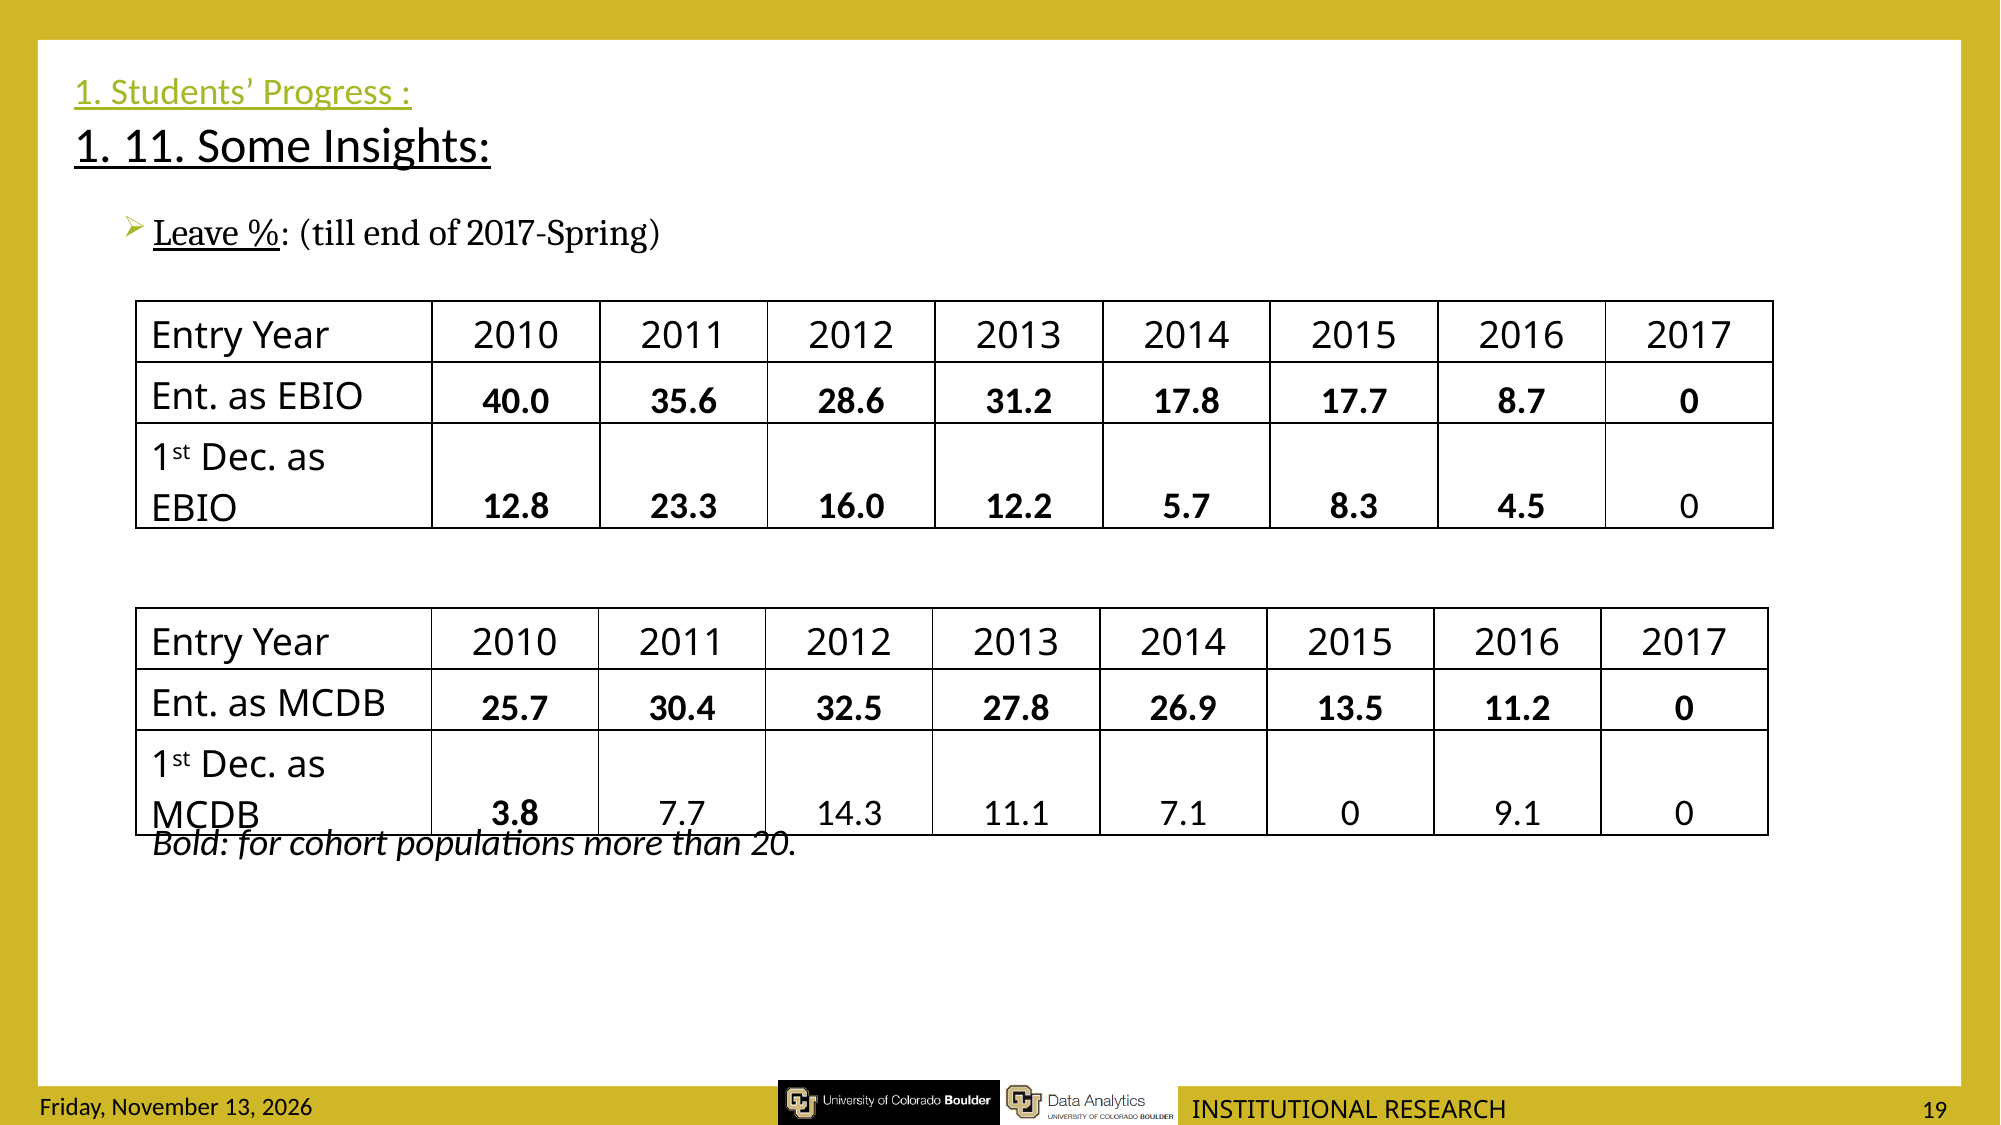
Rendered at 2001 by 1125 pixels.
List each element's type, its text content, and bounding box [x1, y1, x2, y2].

text_box INSTITUTIONAL RESEARCH [1182, 1086, 1588, 1125]
table_cell 35.6 [601, 363, 767, 422]
table_header 2015 [1268, 609, 1433, 668]
table_header 2014 [1104, 302, 1269, 361]
table_cell 30.4 [599, 670, 765, 729]
title 1. Students’ Progress : 1. 11. Some Insights: [59, 18, 1988, 222]
table_cell 1st Dec. as EBIO [137, 424, 431, 527]
table_cell 12.8 [433, 424, 599, 527]
table_cell 8.7 [1439, 363, 1605, 422]
table_cell 5.7 [1104, 424, 1269, 527]
table_header Entry Year [137, 302, 431, 361]
table_cell 12.2 [936, 424, 1102, 527]
table_cell 32.5 [766, 670, 932, 729]
table_header 2017 [1602, 609, 1767, 668]
table_cell 0 [1602, 670, 1767, 729]
table_header 2012 [766, 609, 932, 668]
table_cell Ent. as EBIO [137, 363, 431, 422]
table_cell 31.2 [936, 363, 1102, 422]
table_cell 8.3 [1271, 424, 1437, 527]
table_header Entry Year [137, 609, 431, 668]
table_cell 1st Dec. as MCDB [137, 731, 431, 810]
table_header 2017 [1606, 302, 1772, 361]
table_header 2010 [433, 302, 599, 361]
text_box Wednesday, August 1, 2018 [24, 1083, 425, 1125]
table_cell 11.2 [1435, 670, 1600, 729]
table_cell 13.5 [1268, 670, 1433, 729]
table_cell 11.1 [933, 731, 1099, 810]
table_cell 16.0 [768, 424, 934, 527]
table_cell 0 [1268, 731, 1433, 834]
table_cell 14.3 [766, 731, 932, 810]
table_header 2016 [1439, 302, 1605, 361]
table_cell 40.0 [433, 363, 599, 422]
table_cell 4.5 [1439, 424, 1605, 527]
table_cell 3.8 [432, 731, 598, 810]
table_cell 25.7 [432, 670, 598, 729]
table_cell 9.1 [1435, 731, 1600, 834]
picture [778, 1079, 1178, 1125]
table_cell 0 [1606, 424, 1772, 527]
table_cell 23.3 [601, 424, 767, 527]
table_cell 27.8 [933, 670, 1099, 729]
table_header 2015 [1271, 302, 1437, 361]
text_box Bold: for cohort populations more than 20. [137, 810, 1150, 871]
table_header 2011 [599, 609, 765, 668]
table_cell 0 [1606, 363, 1772, 422]
table_cell 26.9 [1101, 670, 1266, 729]
table_cell Ent. as MCDB [137, 670, 431, 729]
table_header 2010 [432, 609, 598, 668]
text_box 19 [1907, 1086, 1993, 1125]
table_cell 7.1 [1101, 731, 1266, 834]
table_header 2016 [1435, 609, 1600, 668]
table_cell 0 [1602, 731, 1767, 834]
table_header 2014 [1101, 609, 1266, 668]
table_cell 7.7 [599, 731, 765, 810]
table_cell 17.7 [1271, 363, 1437, 422]
table_header 2013 [936, 302, 1102, 361]
table_header 2013 [933, 609, 1099, 668]
table_header 2012 [768, 302, 934, 361]
table_header 2011 [601, 302, 767, 361]
table_cell 28.6 [768, 363, 934, 422]
text_box Leave %: (till end of 2017-Spring) [100, 200, 1850, 838]
table_cell 17.8 [1104, 363, 1269, 422]
